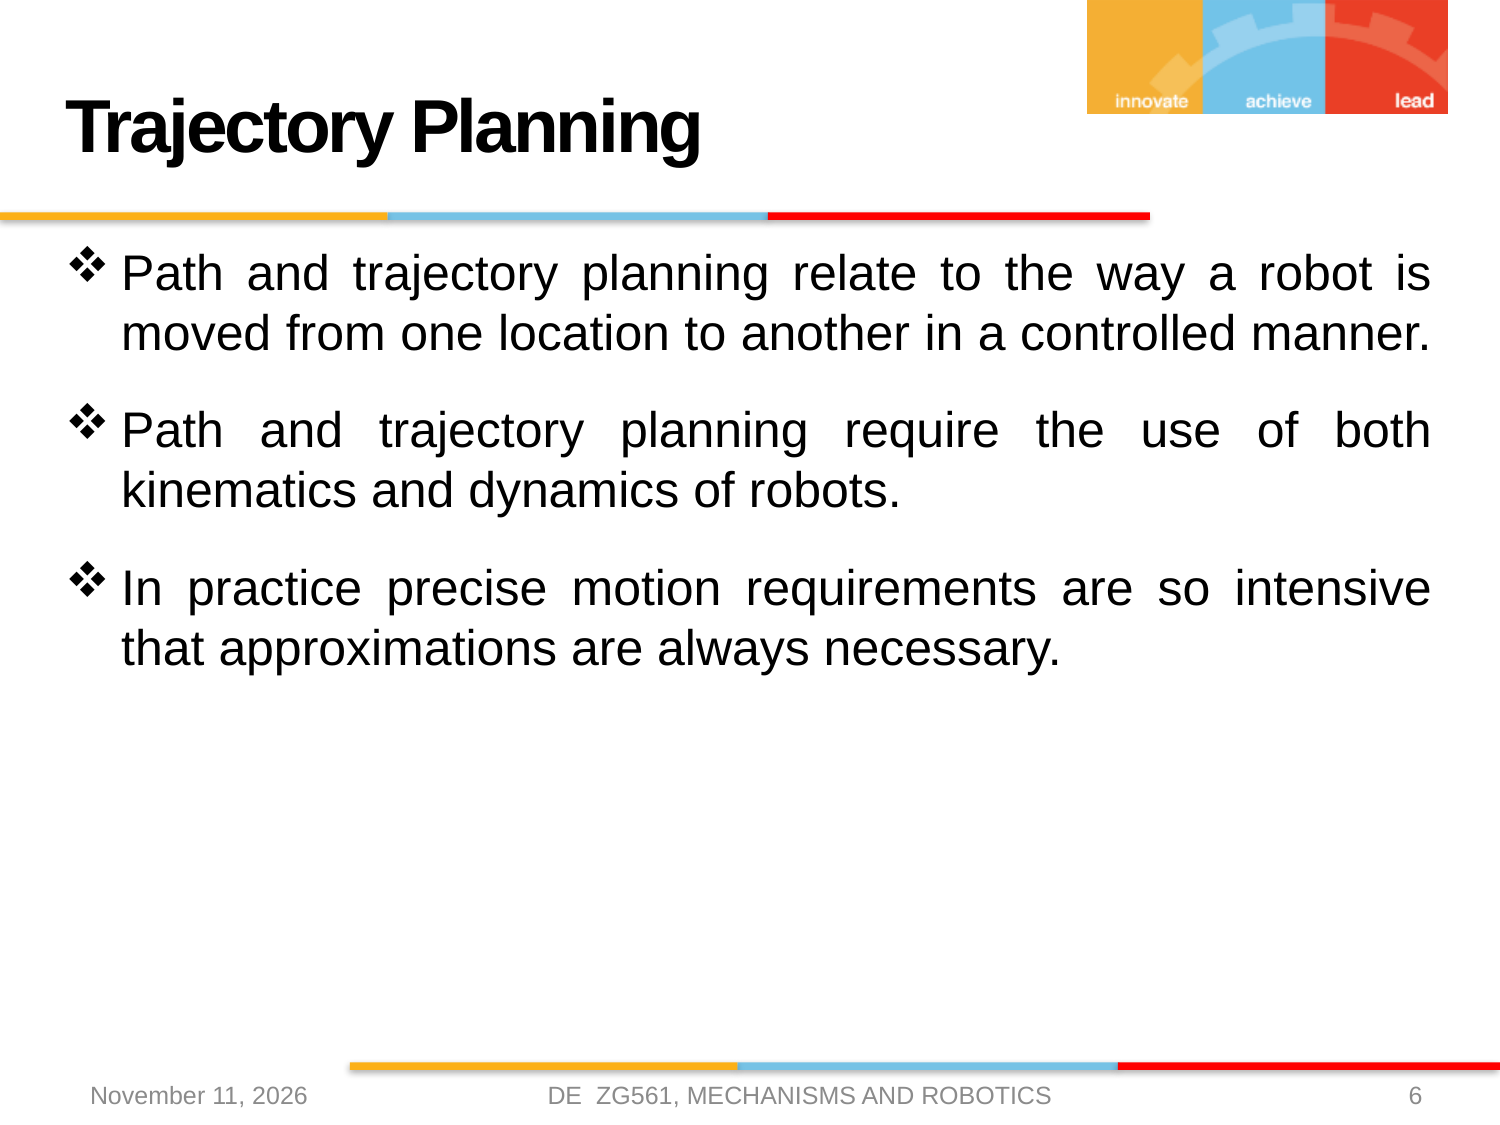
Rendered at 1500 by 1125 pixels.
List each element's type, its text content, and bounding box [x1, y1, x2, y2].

picture [1087, 0, 1448, 45]
title Trajectory Planning [50, 45, 1448, 200]
footer DE ZG561, MECHANISMS AND ROBOTICS [512, 1065, 1088, 1125]
list Path and trajectory planning relate to the way a robot is moved from one location to another in a controlled manner. Path and trajectory planning require the use of both kinematics and dynamics of robots. In practice precise motion requirements are so intensive that approximations are always necessary. [50, 232, 1448, 1063]
slide_number 6 [1088, 1065, 1438, 1125]
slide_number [75, 1065, 425, 1125]
